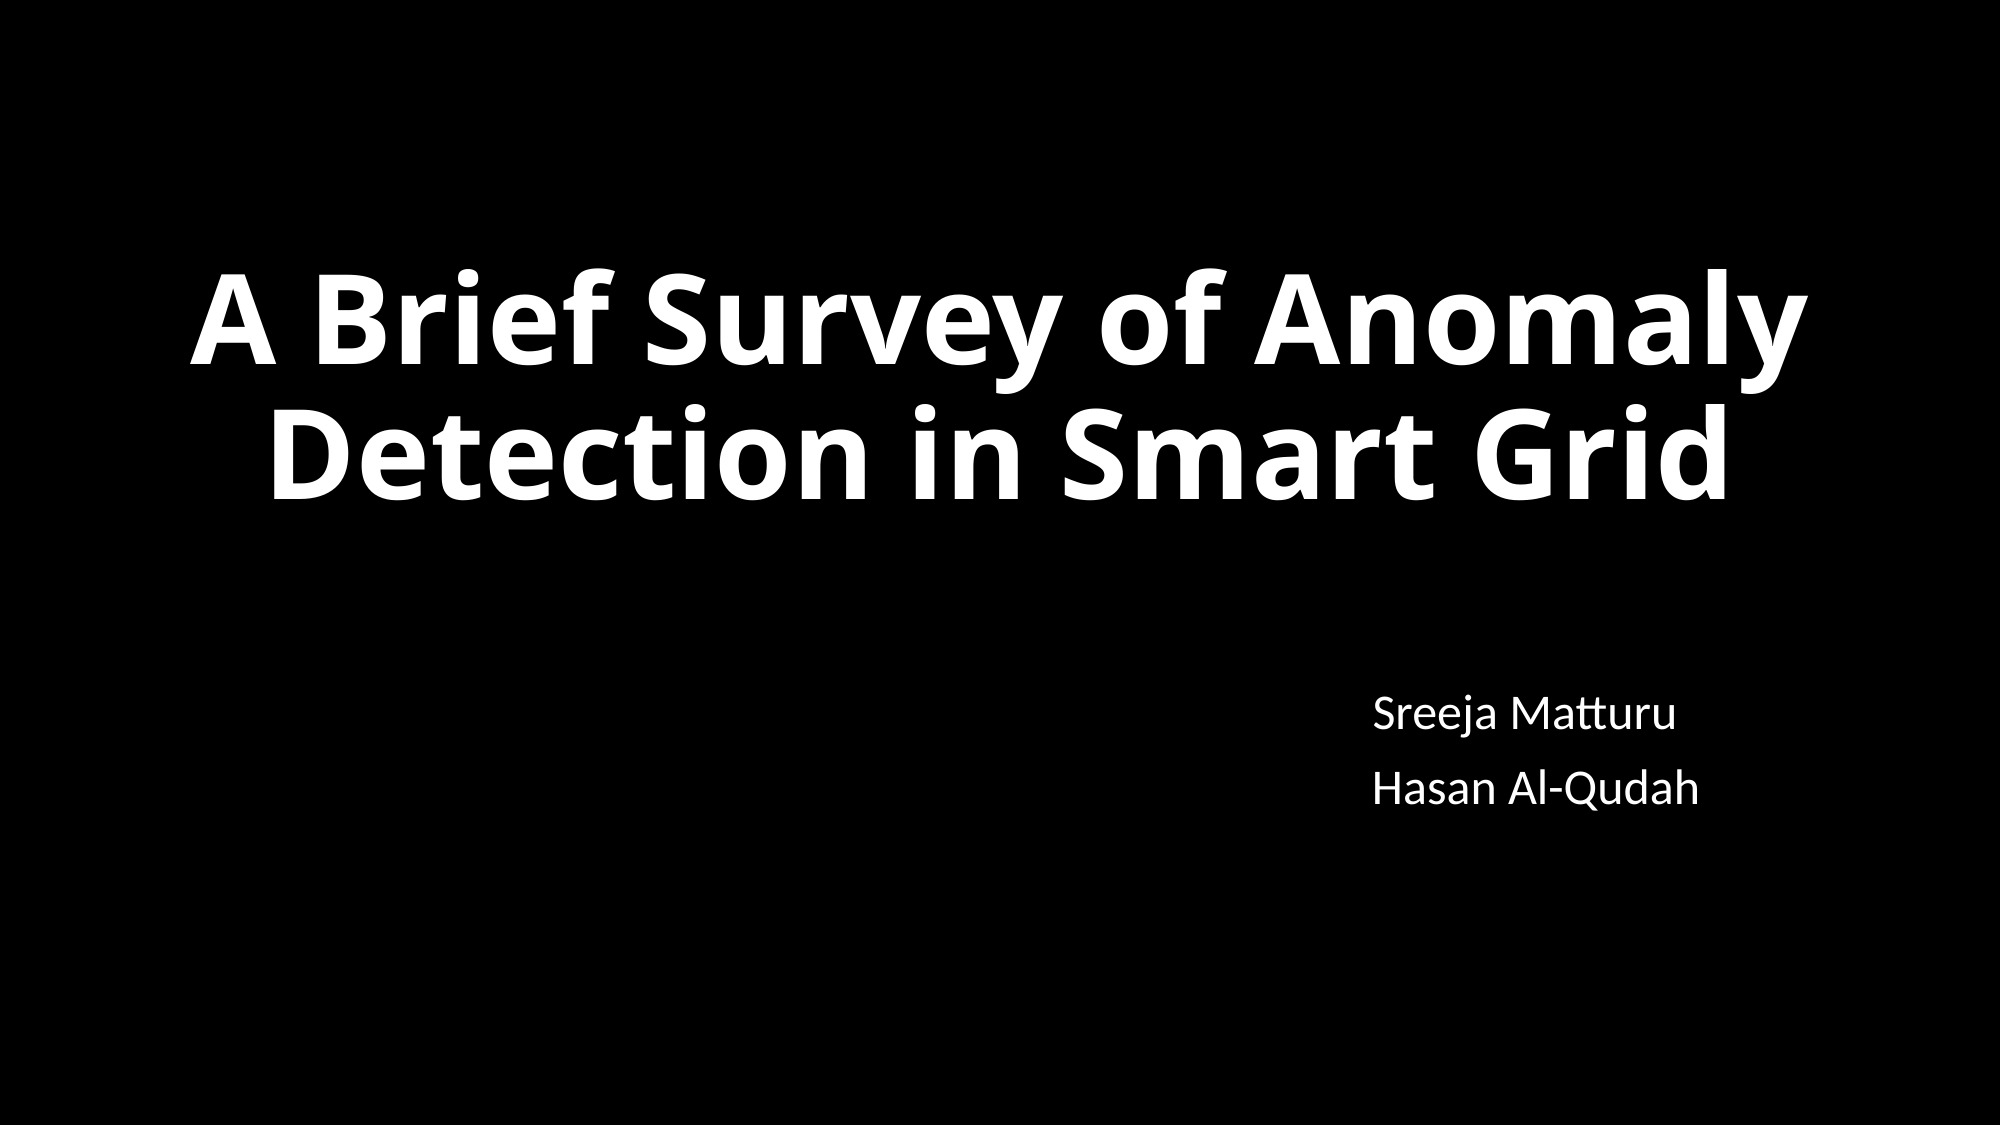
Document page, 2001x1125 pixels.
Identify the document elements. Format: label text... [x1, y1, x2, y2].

title A Brief Survey of Anomaly Detection in Smart Grid [67, 174, 1933, 535]
subtitle Sreeja Matturu Hasan Al-Qudah [249, 679, 1750, 951]
